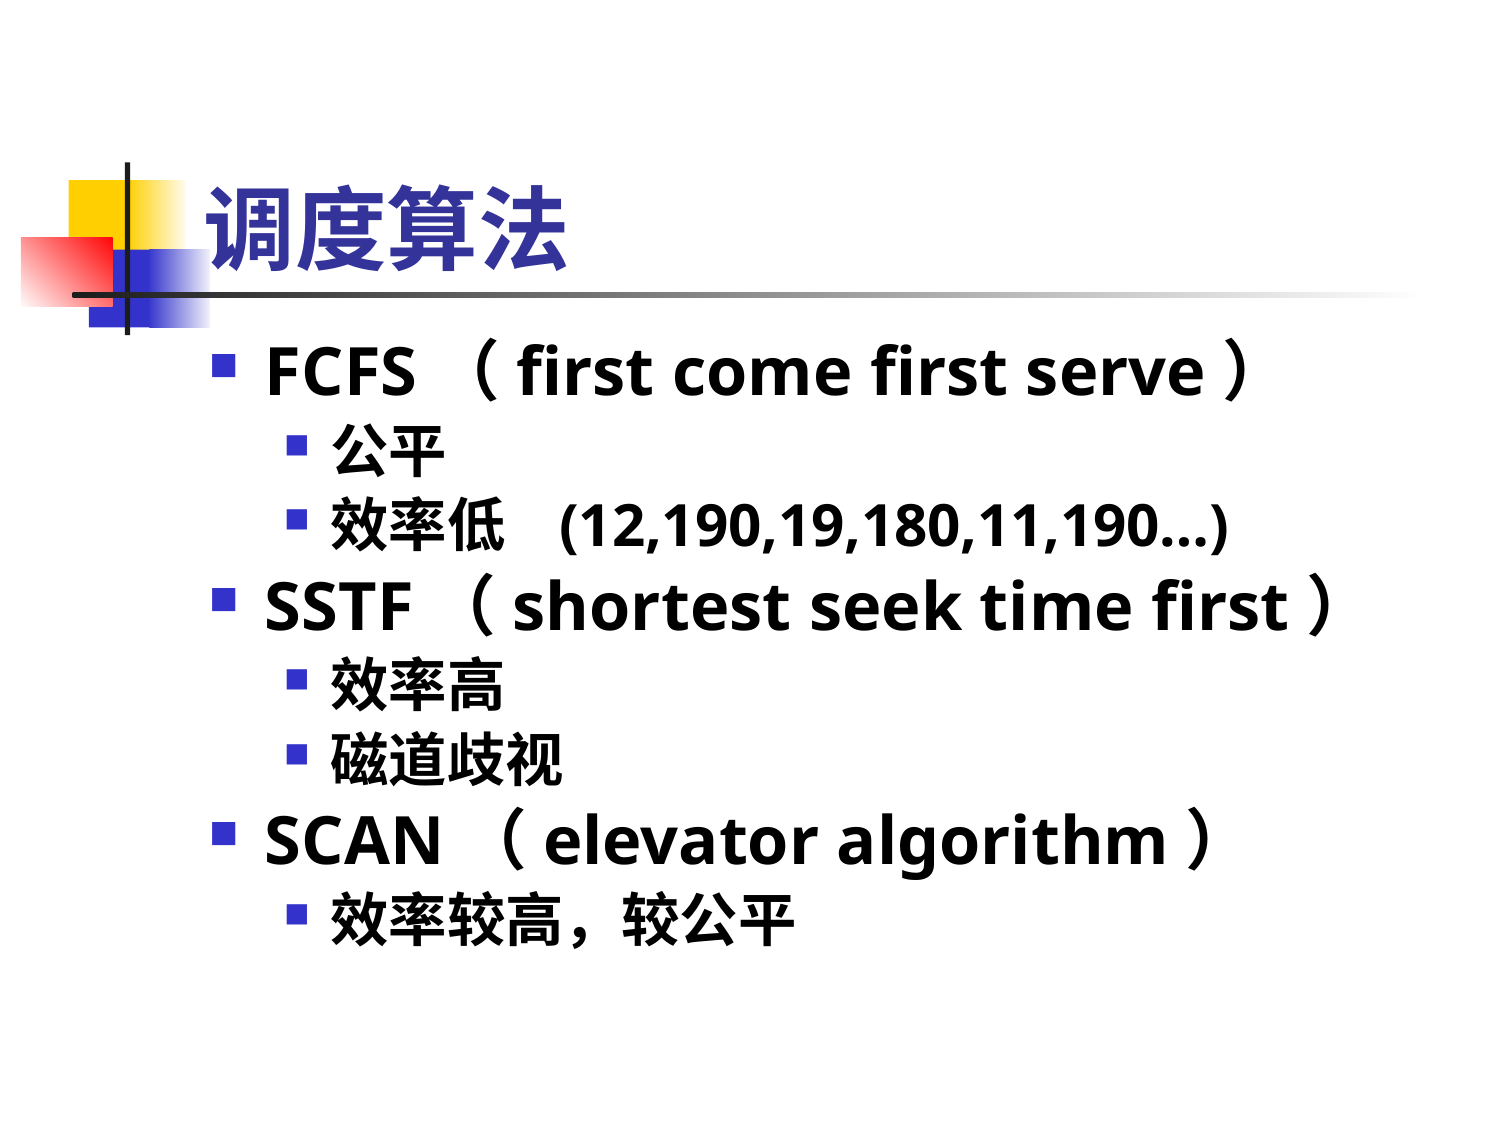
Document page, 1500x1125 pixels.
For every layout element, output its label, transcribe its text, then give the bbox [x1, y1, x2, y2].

title 调度算法 [188, 101, 1468, 289]
list FCFS（first come first serve） 公平 效率低 (12,190,19,180,11,190…) SSTF（shortest seek time first） 效率高 磁道歧视 SCAN（elevator algorithm） 效率较高，较公平 [193, 330, 1470, 1007]
